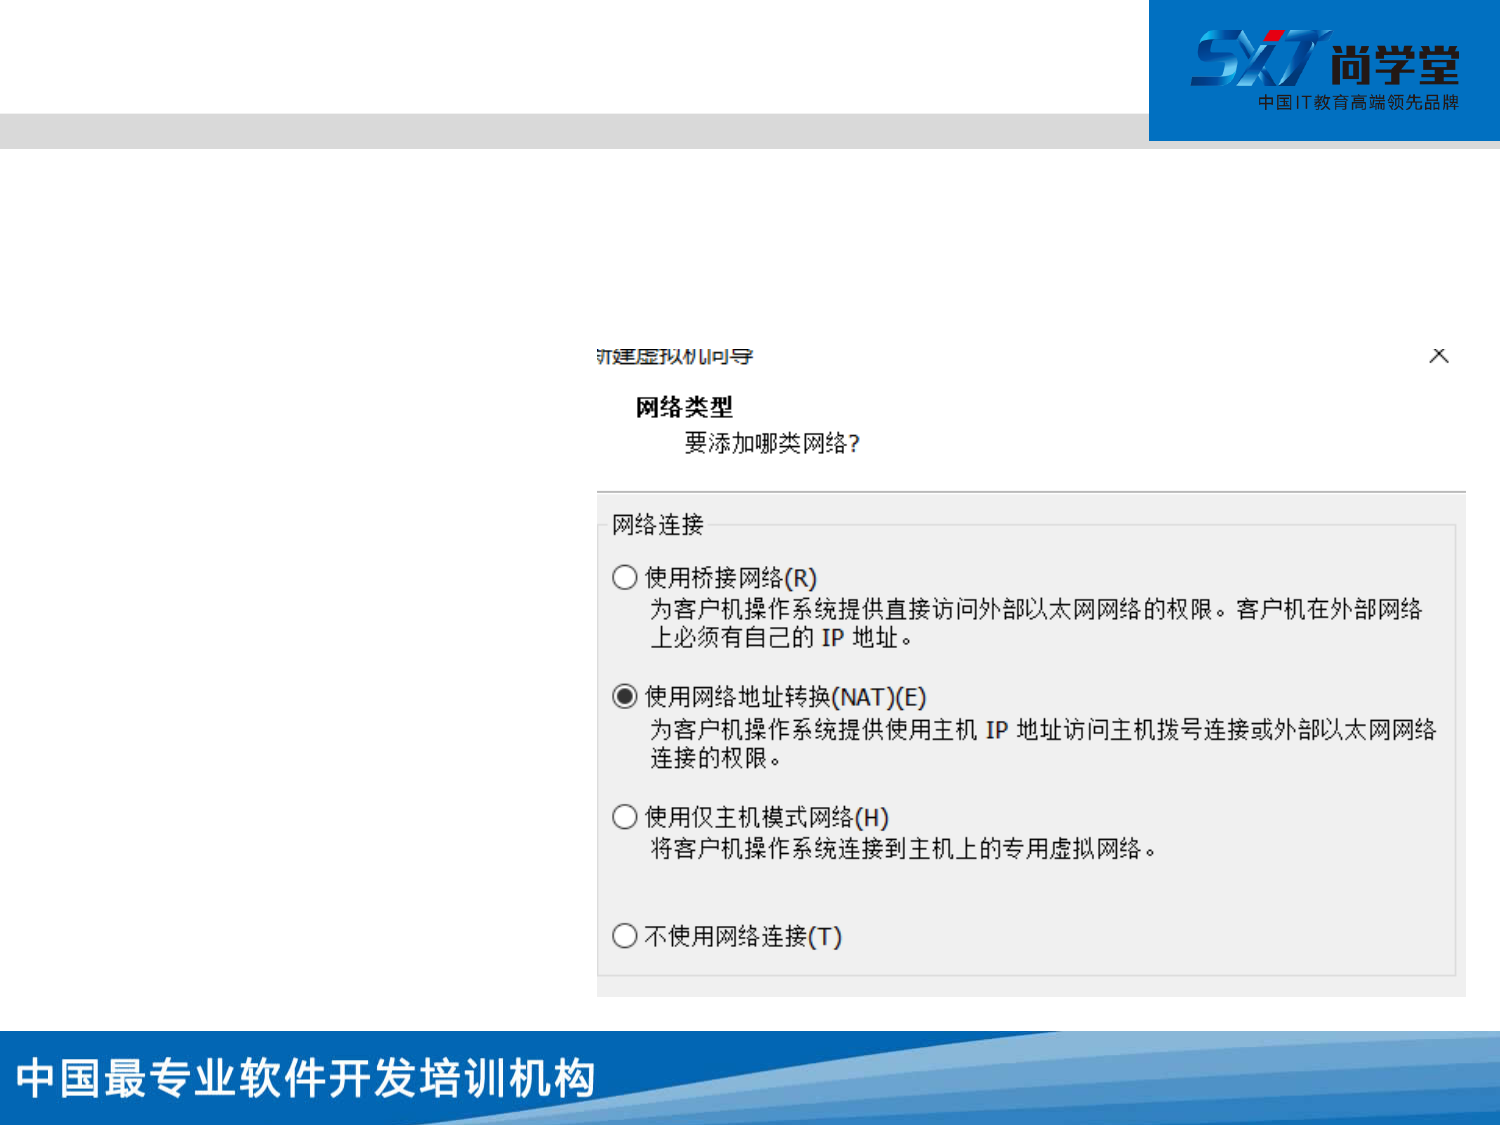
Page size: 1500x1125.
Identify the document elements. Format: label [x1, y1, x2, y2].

picture [0, 1031, 1500, 1125]
picture [596, 349, 1467, 997]
picture [1149, 0, 1500, 141]
